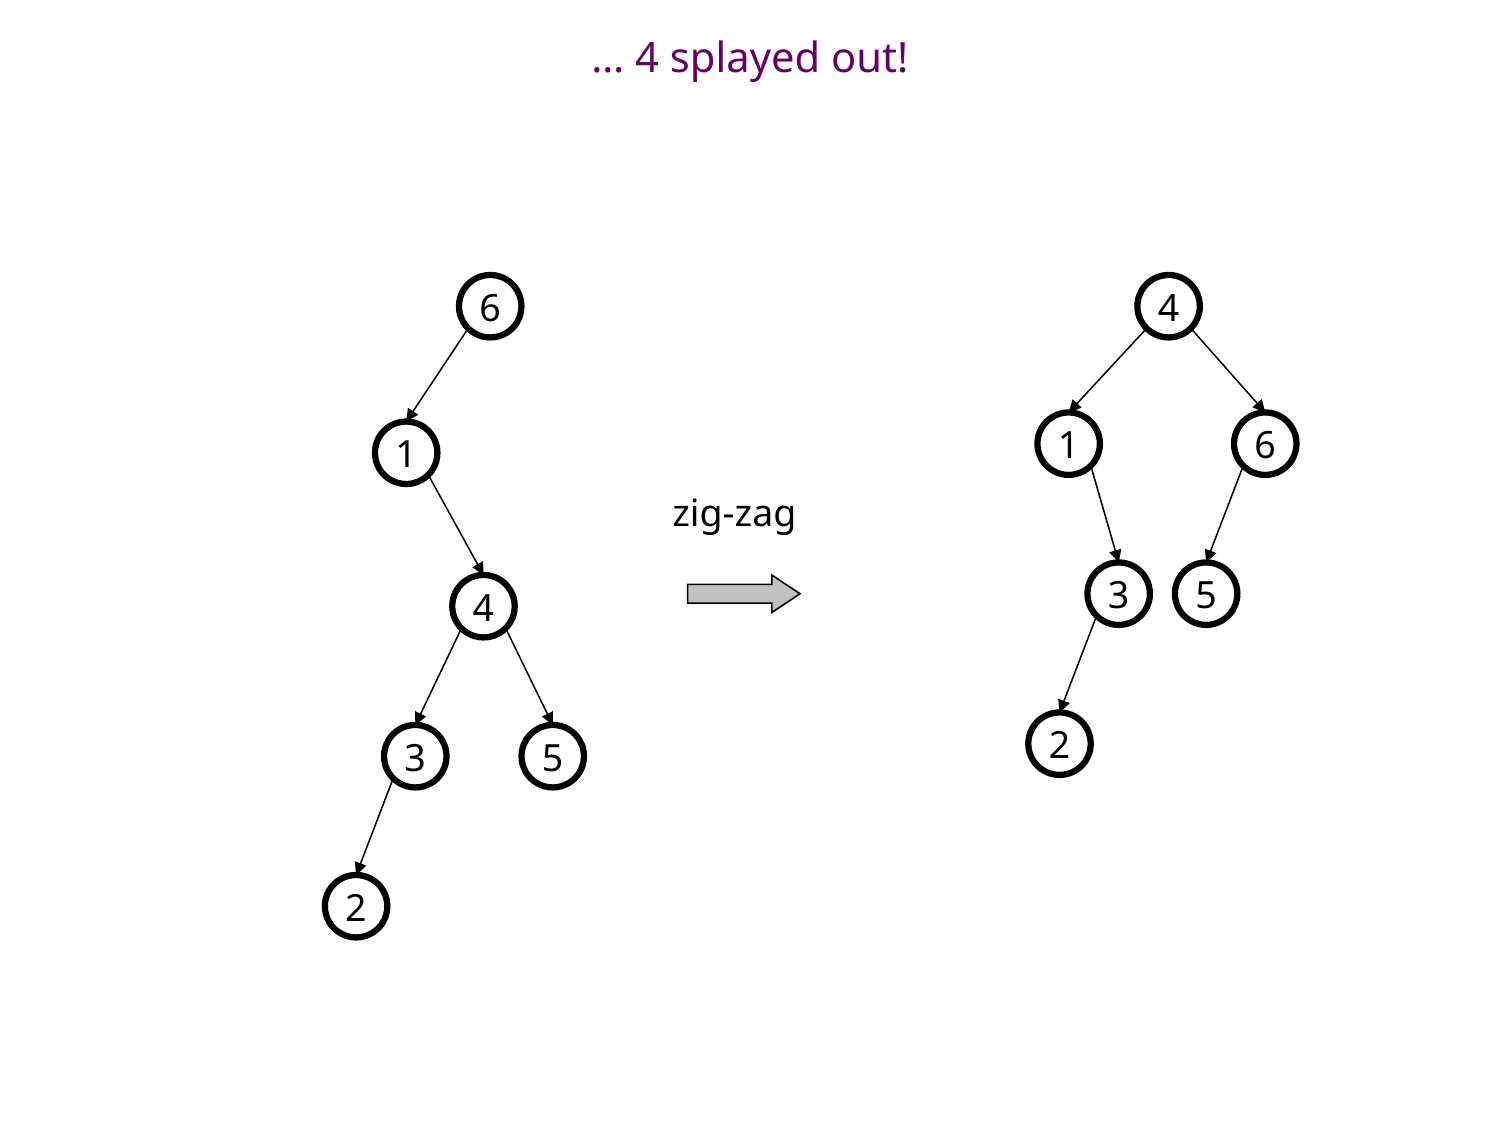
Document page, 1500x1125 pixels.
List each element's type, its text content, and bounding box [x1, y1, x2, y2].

text_box 5 [1174, 562, 1238, 625]
text_box 1 [1037, 412, 1100, 475]
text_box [1090, 468, 1119, 560]
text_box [1068, 330, 1147, 410]
text_box 6 [1234, 412, 1297, 475]
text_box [355, 781, 394, 873]
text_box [428, 477, 484, 573]
text_box 3 [1087, 562, 1150, 625]
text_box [374, 274, 522, 485]
text_box 4 [1137, 274, 1200, 338]
text_box [687, 575, 801, 613]
text_box 3 [384, 725, 447, 788]
text_box 4 [452, 575, 515, 638]
text_box 5 [521, 725, 584, 788]
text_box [505, 630, 554, 723]
text_box 2 [324, 875, 388, 938]
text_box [1190, 330, 1266, 410]
text_box 2 [1028, 712, 1091, 775]
title … 4 splayed out! [0, 24, 1500, 100]
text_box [415, 630, 462, 723]
text_box zig-zag [657, 481, 812, 542]
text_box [1059, 618, 1097, 710]
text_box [1205, 468, 1244, 560]
